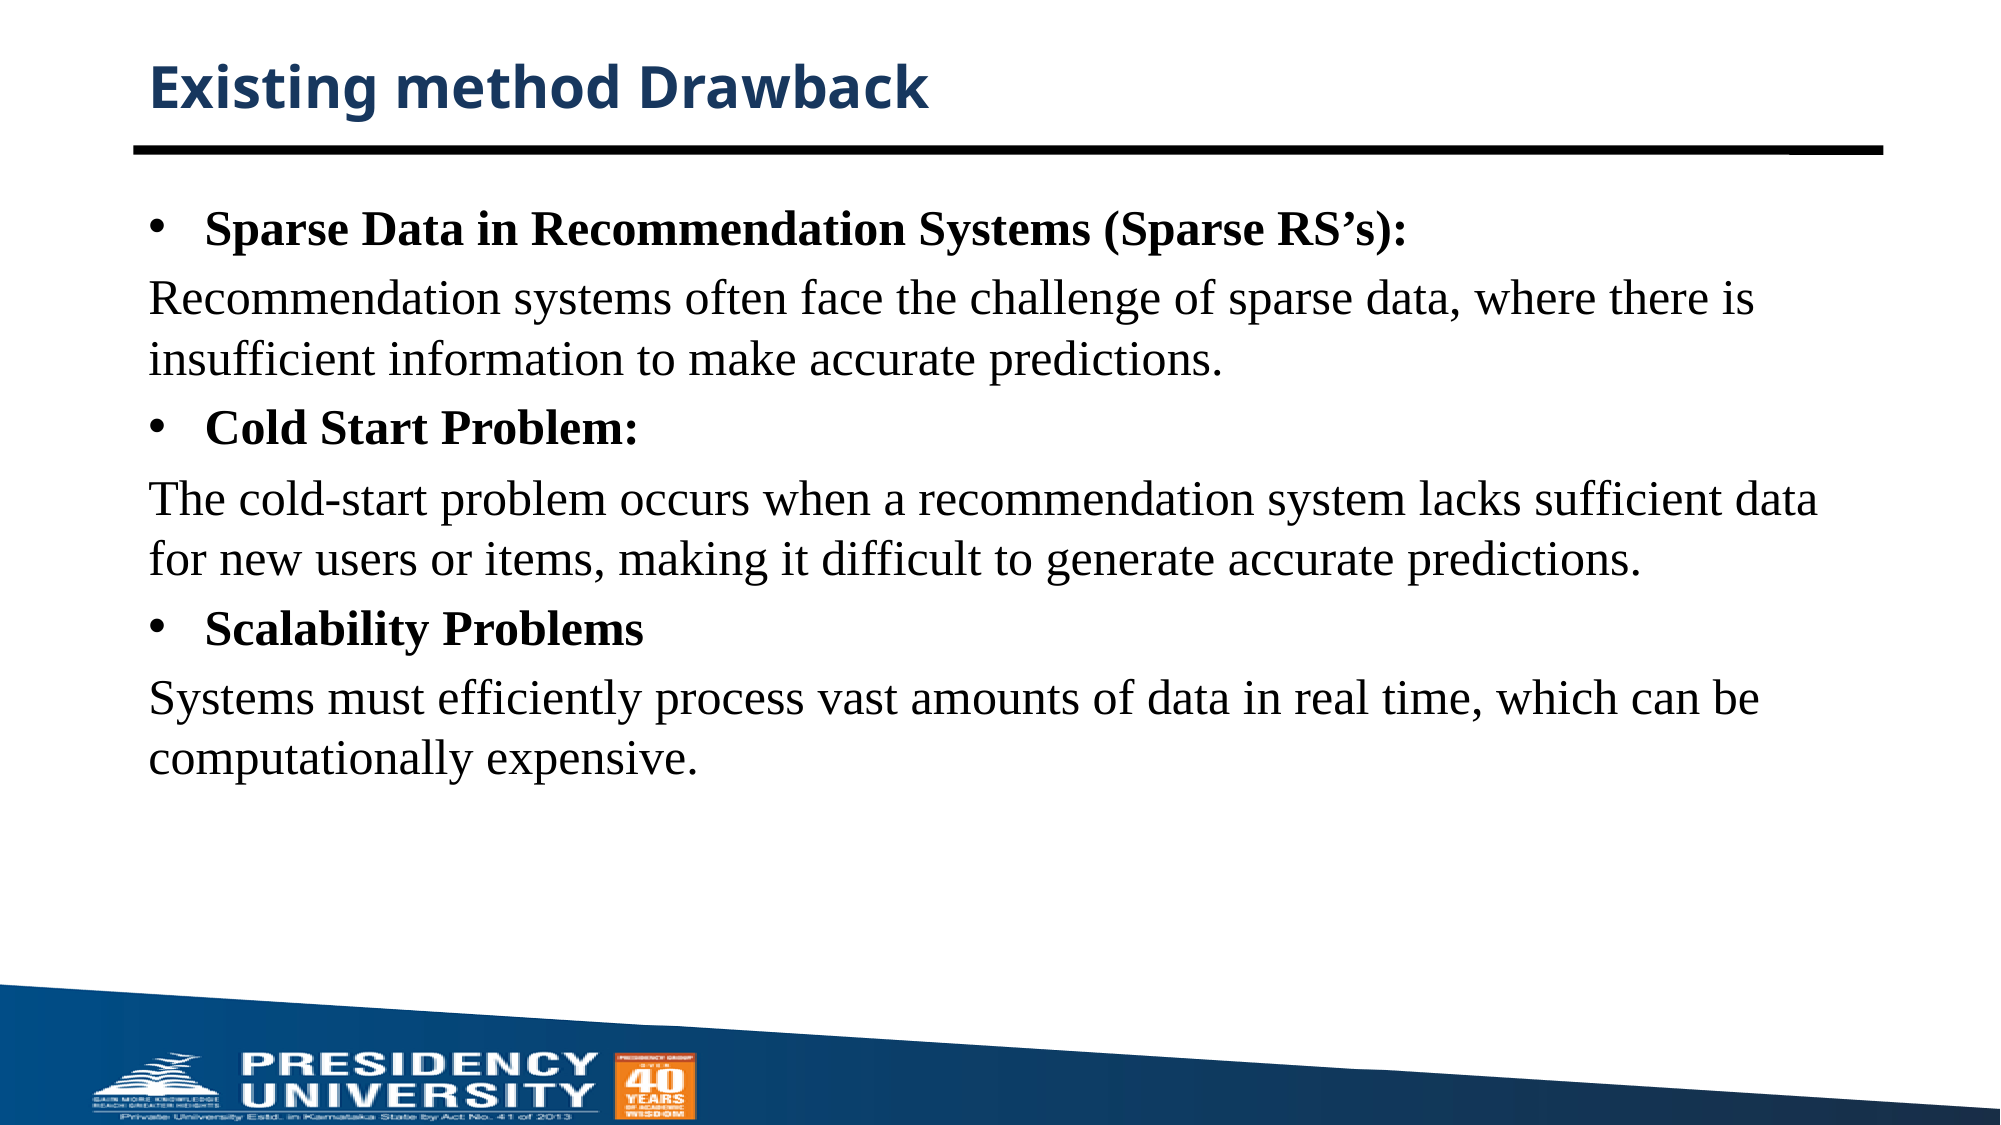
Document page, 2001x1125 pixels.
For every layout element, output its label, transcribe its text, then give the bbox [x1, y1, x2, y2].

title Existing method Drawback [133, 45, 1884, 125]
list Sparse Data in Recommendation Systems (Sparse RS’s): Recommendation systems often face the challenge of sparse data, where there is insufficient information to make accurate predictions. Cold Start Problem: The cold-start problem occurs when a recommendation system lacks sufficient data for new users or items, making it difficult to generate accurate predictions. Scalability Problems Systems must efficiently process vast amounts of data in real time, which can be computationally expensive. [133, 187, 1884, 1000]
picture [0, 982, 2000, 1125]
